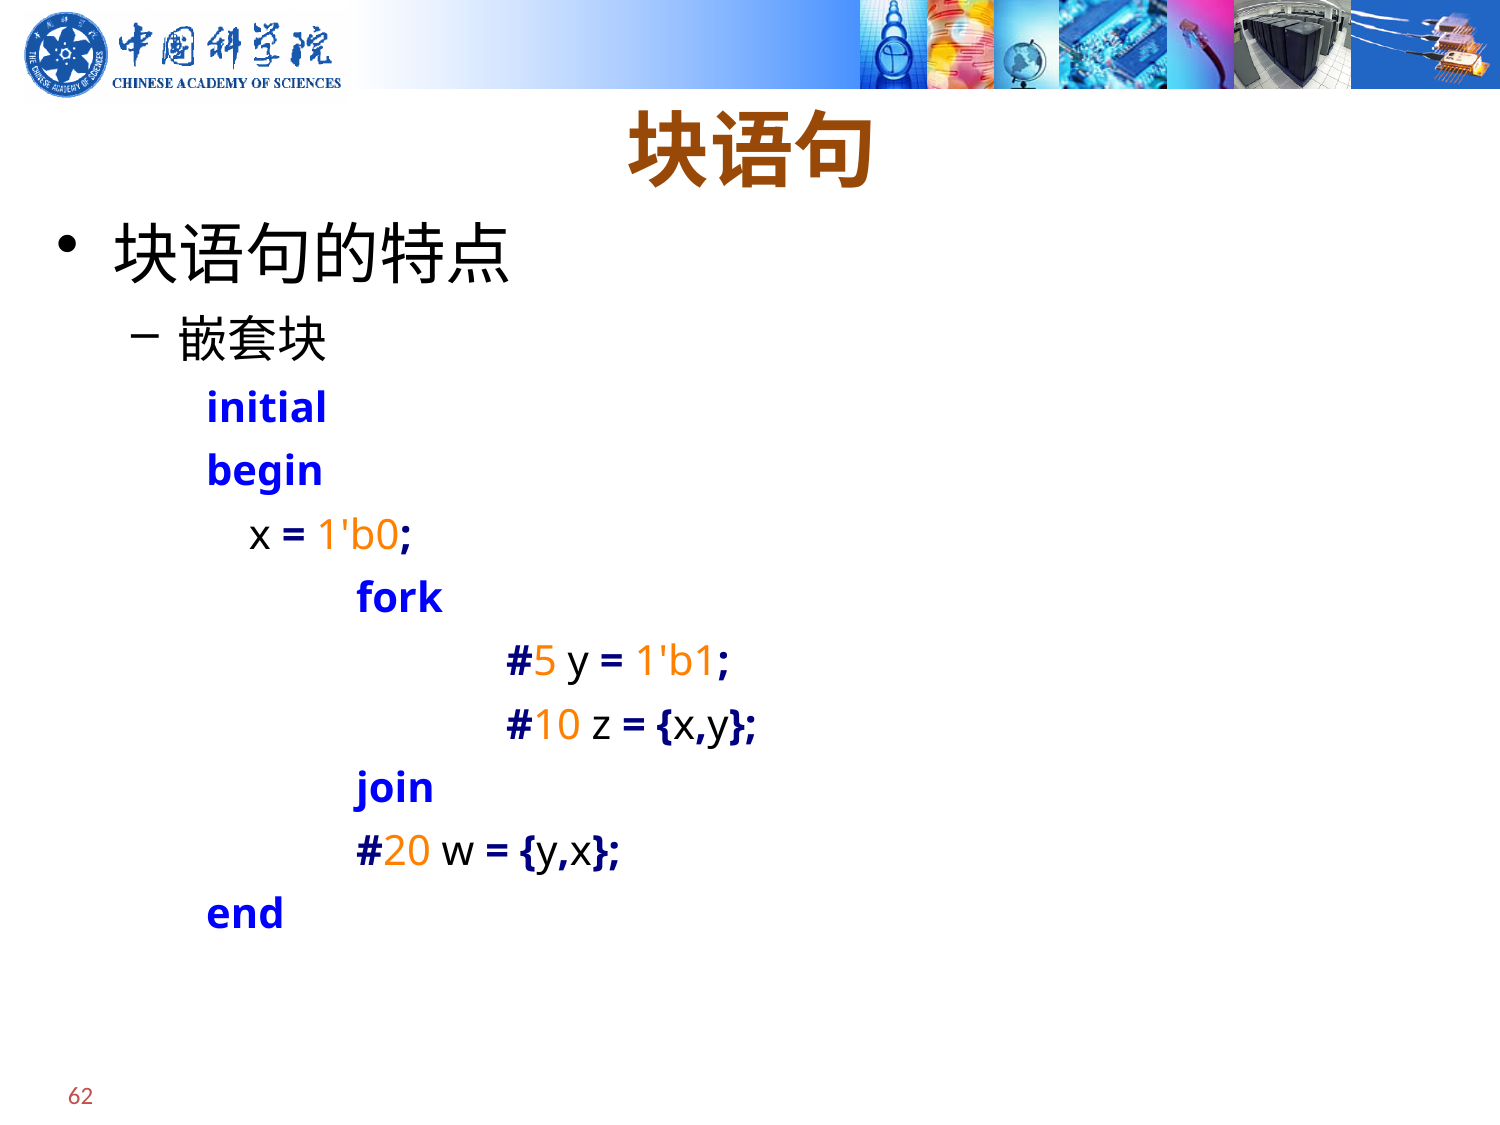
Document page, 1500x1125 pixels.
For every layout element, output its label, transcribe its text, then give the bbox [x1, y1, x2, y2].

list 块语句的特点 嵌套块 initial begin x = 1'b0; fork #5 y = 1'b1; #10 z = {x,y}; join #20 w = {y,x}; end [41, 196, 1500, 946]
title 块语句 [76, 90, 1427, 196]
picture [23, 10, 349, 102]
picture [860, 0, 1500, 89]
